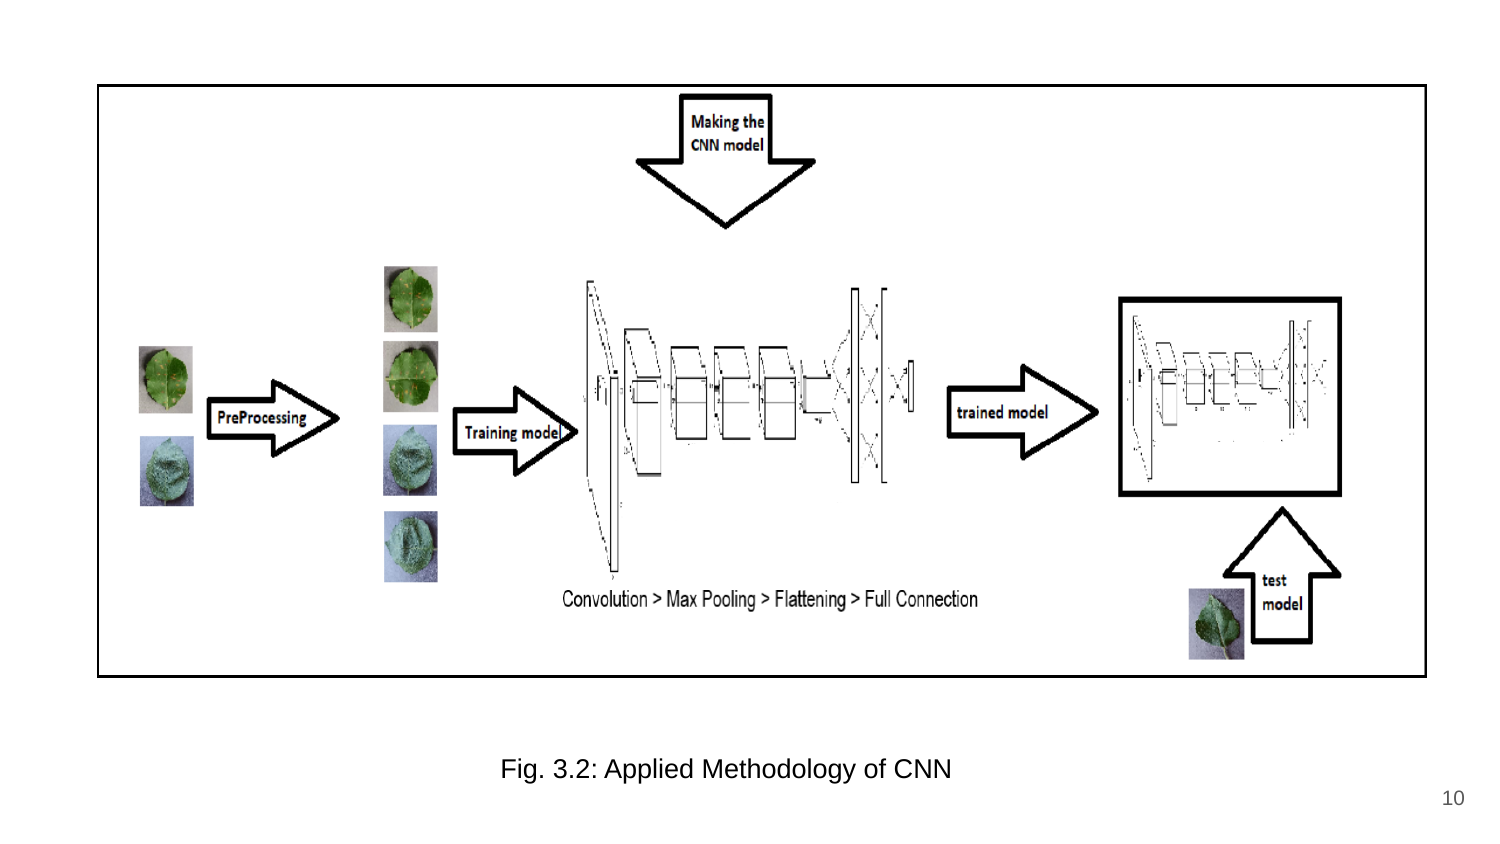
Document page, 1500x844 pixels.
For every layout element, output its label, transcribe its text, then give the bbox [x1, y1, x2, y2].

picture [93, 83, 1430, 681]
text_box Fig. 3.2: Applied Methodology of CNN [485, 740, 1194, 800]
slide_number 10 [1389, 764, 1480, 830]
